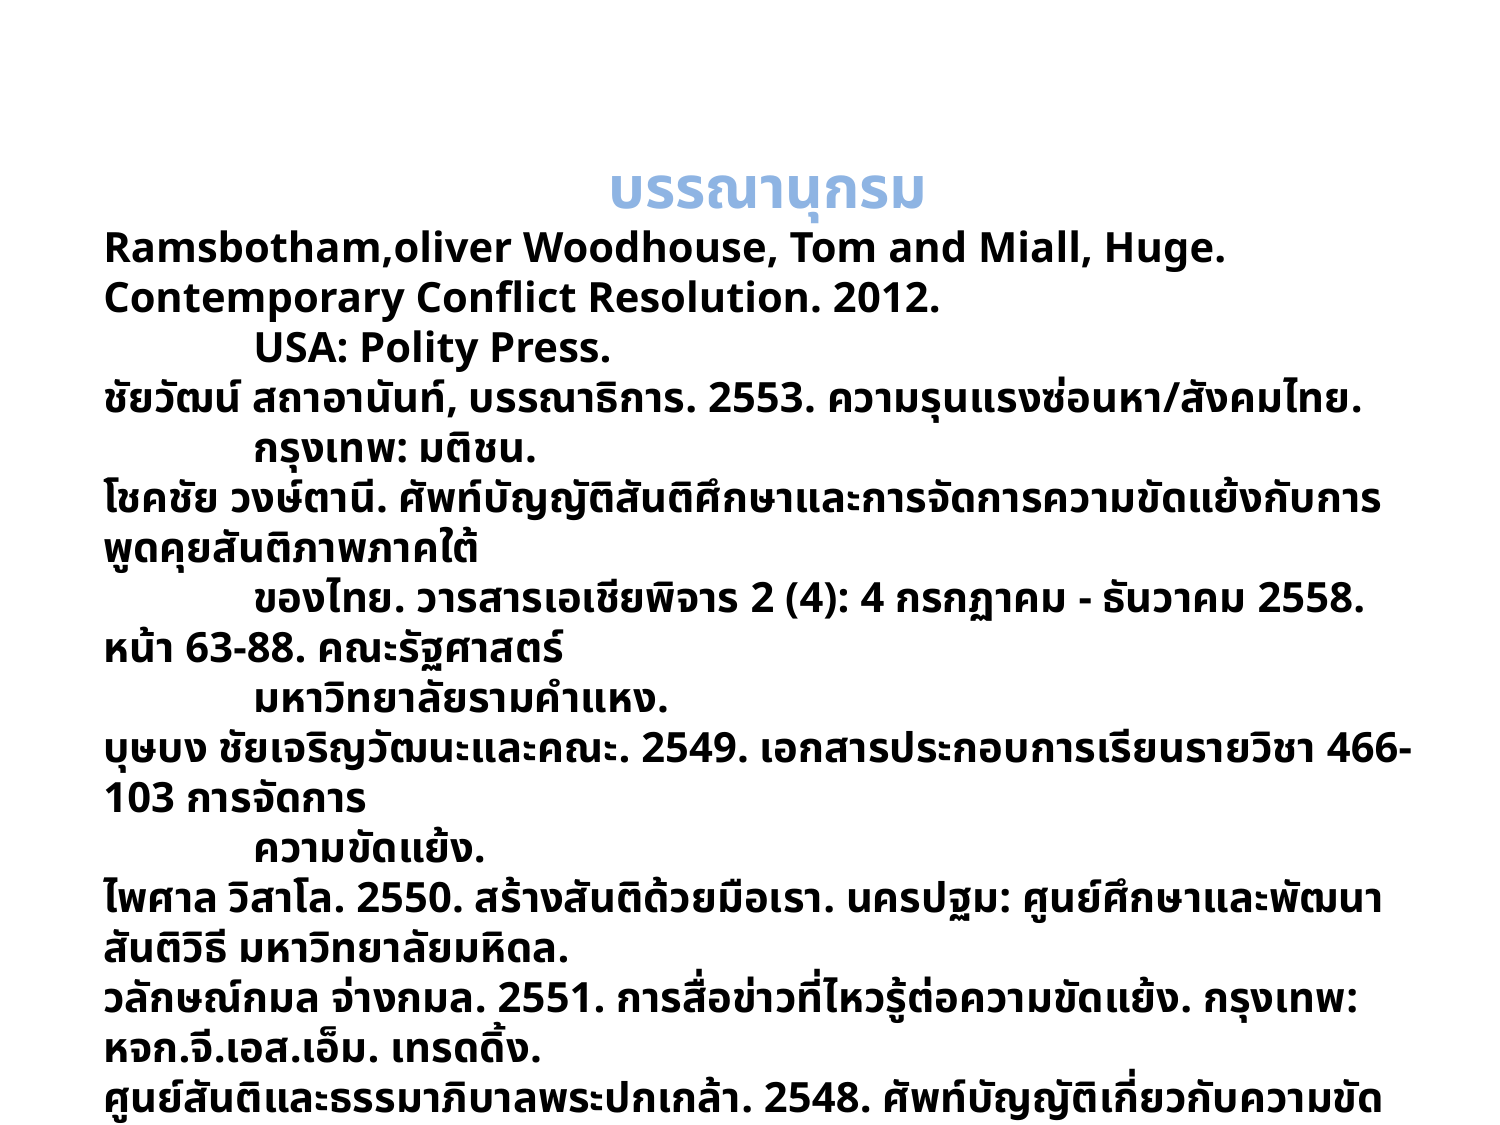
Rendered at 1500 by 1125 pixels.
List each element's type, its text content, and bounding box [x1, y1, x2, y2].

text_box บรรณานุกรม Ramsbotham,oliver Woodhouse, Tom and Miall, Huge. Contemporary Conflict Resolution. 2012. USA: Polity Press. ชัยวัฒน์ สถาอานันท์, บรรณาธิการ. 2553. ความรุนแรงซ่อนหา/สังคมไทย. กรุงเทพ: มติชน. โชคชัย วงษ์ตานี. ศัพท์บัญญัติสันติศึกษาและการจัดการความขัดแย้งกับการพูดคุยสันติภาพภาคใต้ ของไทย. วารสารเอเชียพิจาร 2 (4): 4 กรกฏาคม - ธันวาคม 2558. หน้า 63-88. คณะรัฐศาสตร์ มหาวิทยาลัยรามคำแหง. บุษบง ชัยเจริญวัฒนะและคณะ. 2549. เอกสารประกอบการเรียนรายวิชา 466-103 การจัดการ ความขัดแย้ง. ไพศาล วิสาโล. 2550. สร้างสันติด้วยมือเรา. นครปฐม: ศูนย์ศึกษาและพัฒนาสันติวิธี มหาวิทยาลัยมหิดล. วลักษณ์กมล จ่างกมล. 2551. การสื่อข่าวที่ไหวรู้ต่อความขัดแย้ง. กรุงเทพ: หจก.จี.เอส.เอ็ม. เทรดดิ้ง. ศูนย์สันติและธรรมาภิบาลพระปกเกล้า. 2548. ศัพท์บัญญัติเกี่ยวกับความขัดแย้งและการแก้ปัญหา. โสรีช์ โพธิ์แก้ว. 2555. ฮัมเพลงบรรเลงธรรมชาติ. กรุงเทพ: ตถาตา. หมอตั้มและหมอก้อย. 2559. เลี้ยงลูกให้เป็นคนปกติ. กรุงเทพ: แพรวเพื่อนเด็ก. [88, 143, 1447, 1125]
